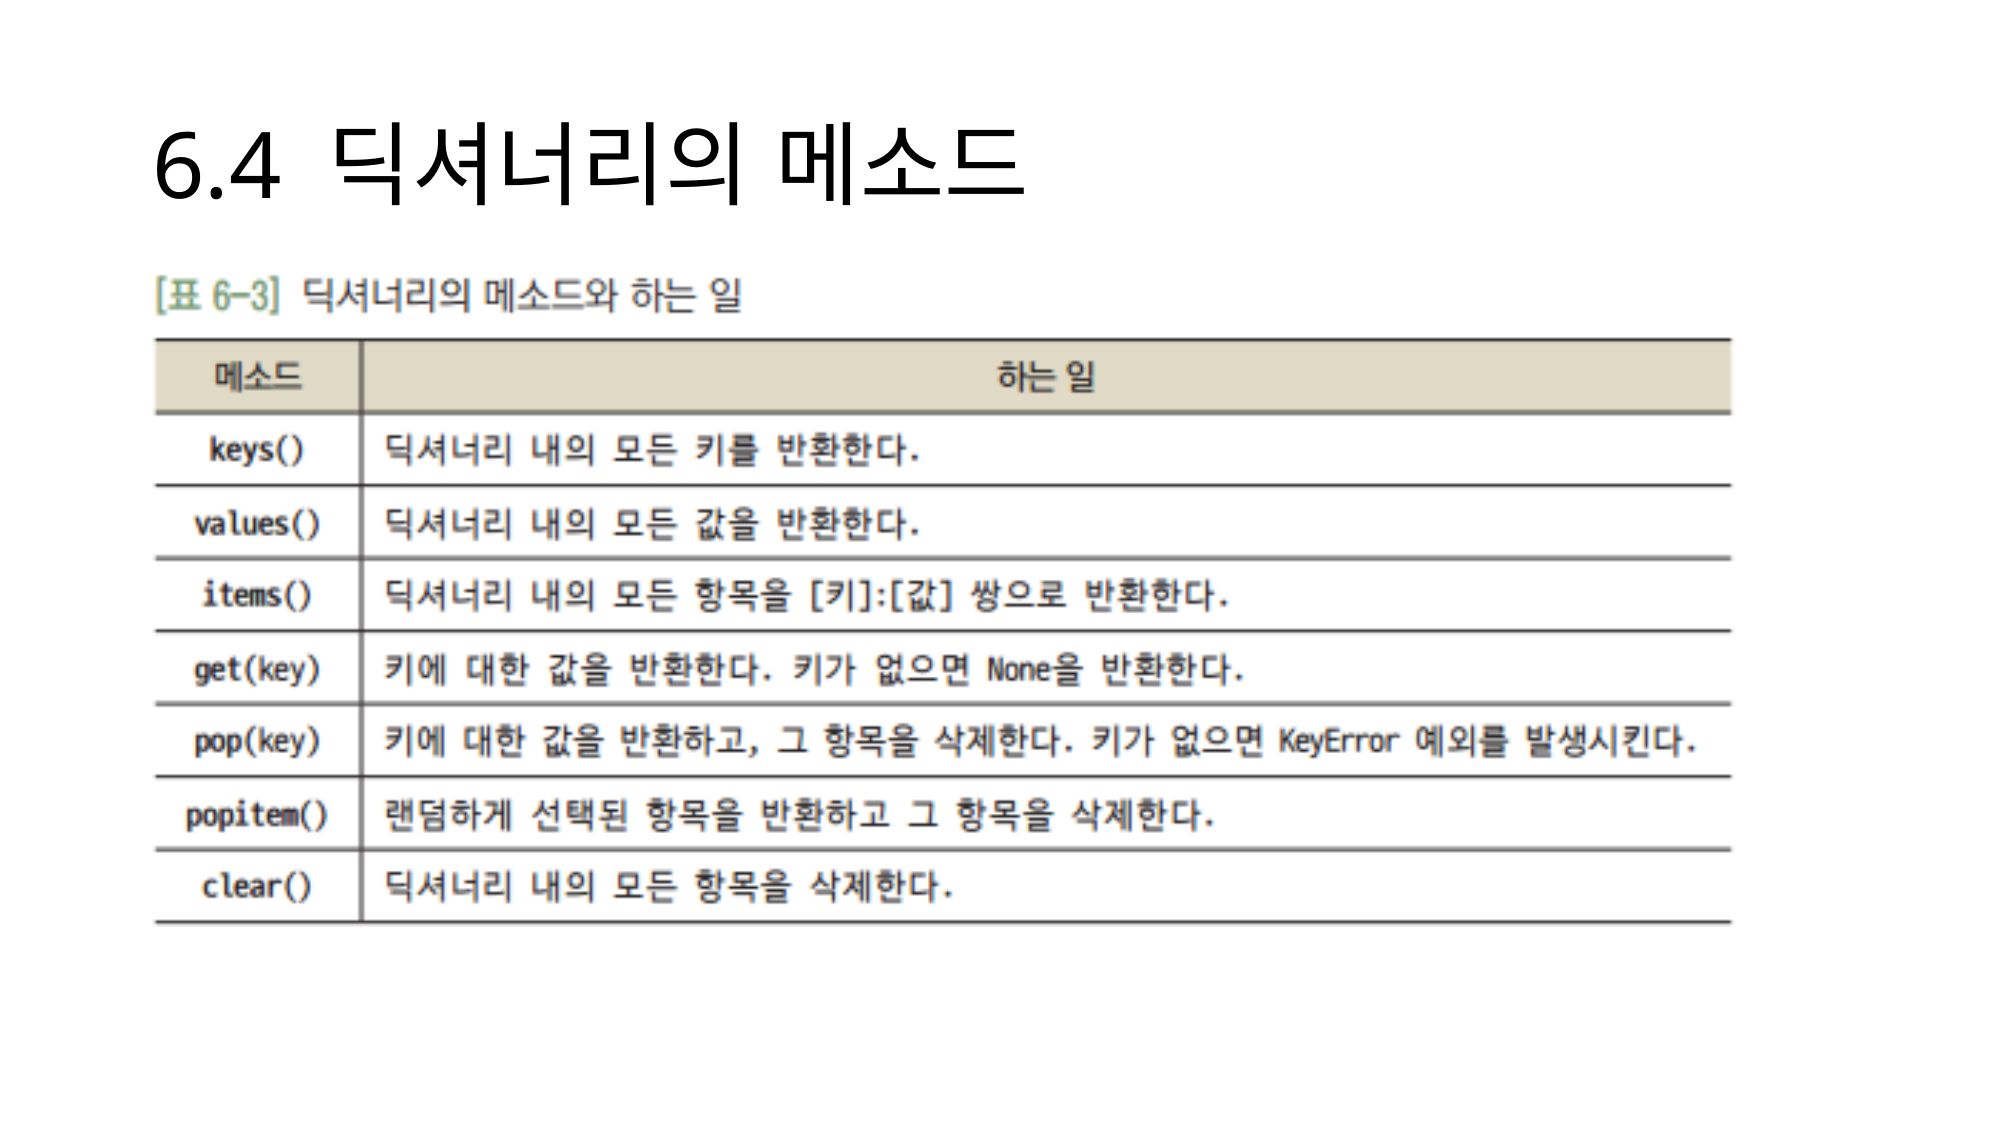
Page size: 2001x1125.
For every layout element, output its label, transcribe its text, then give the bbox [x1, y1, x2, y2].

picture [137, 265, 1760, 967]
title 6.4 딕셔너리의 메소드 [137, 59, 1863, 278]
